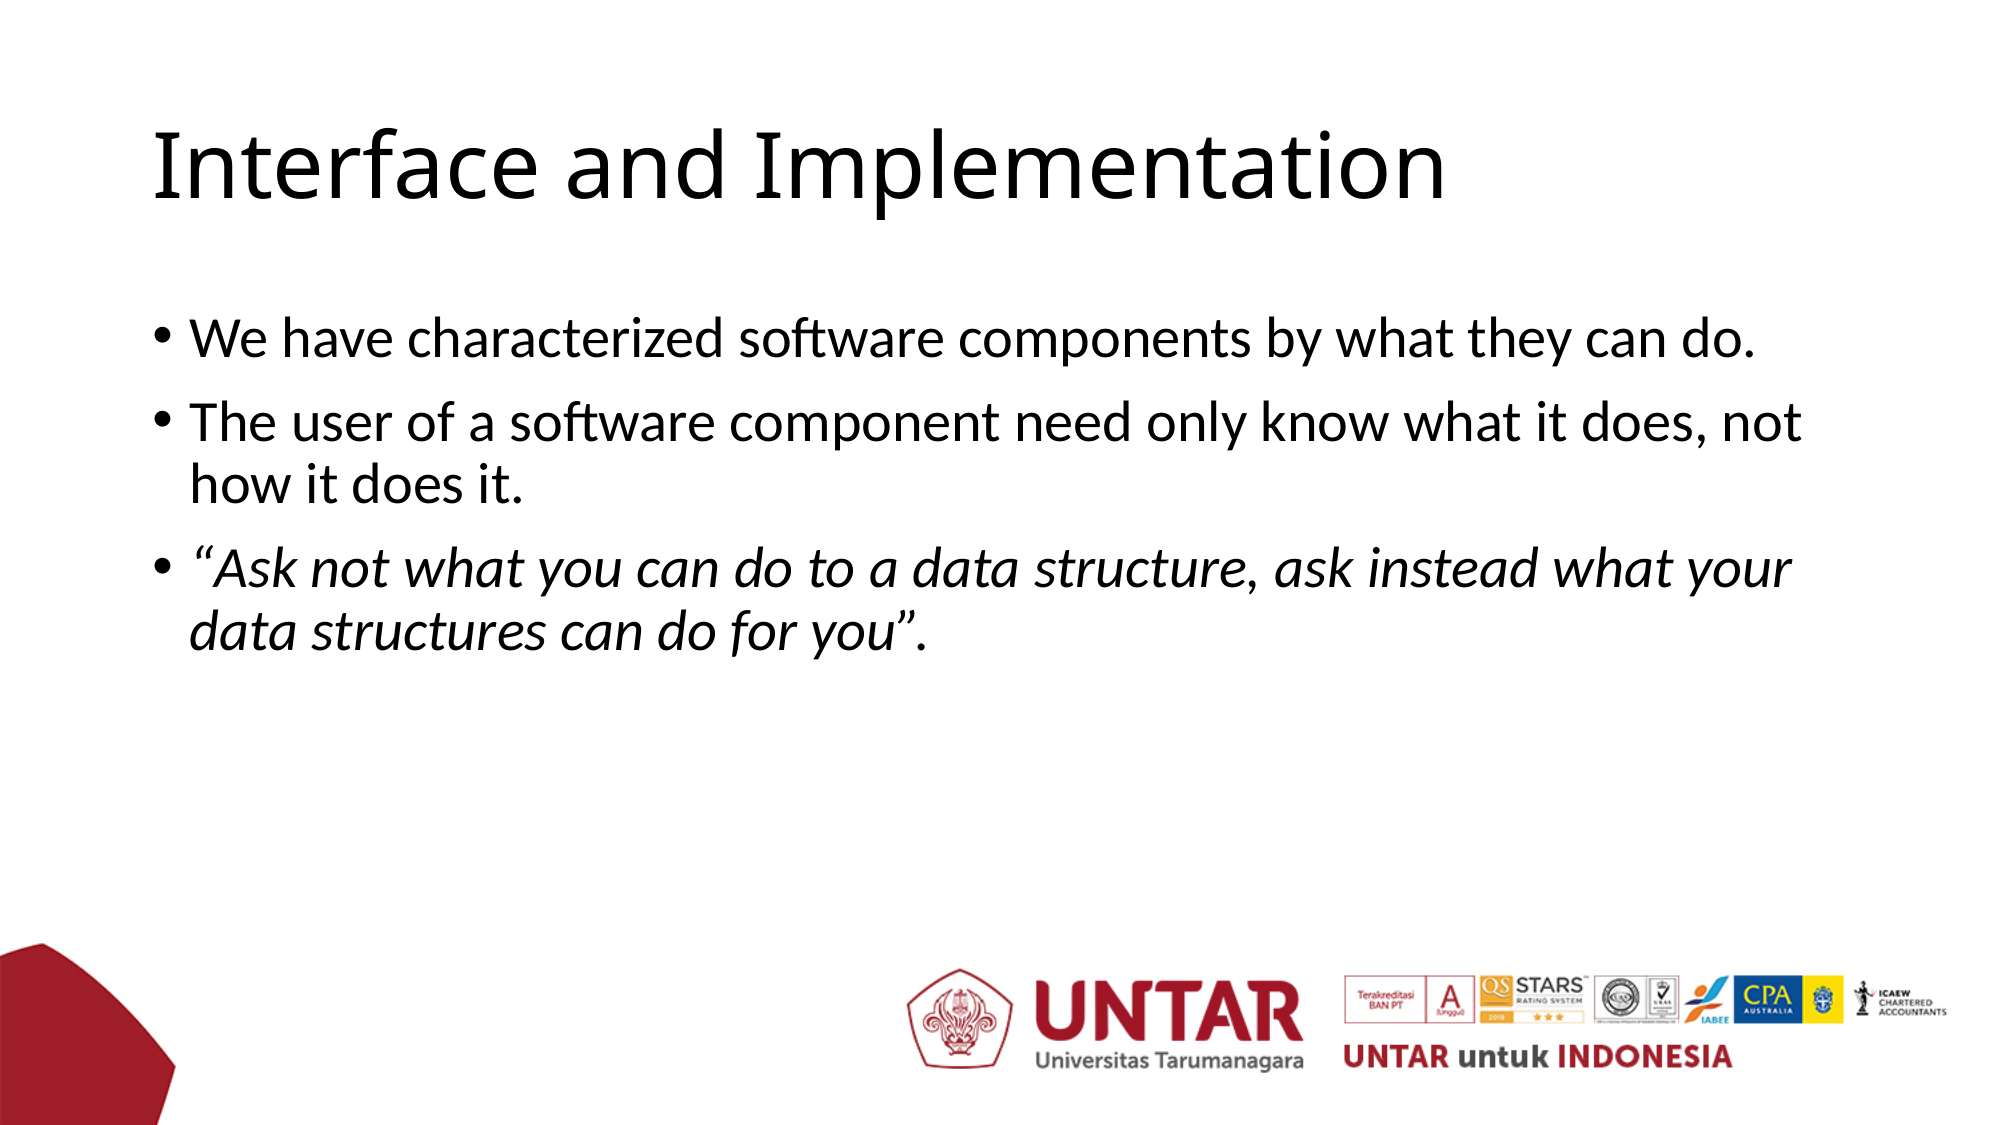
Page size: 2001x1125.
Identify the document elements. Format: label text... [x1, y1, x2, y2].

picture [0, 0, 2001, 1125]
list We have characterized software components by what they can do. The user of a software component need only know what it does, not how it does it. “Ask not what you can do to a data structure, ask instead what your data structures can do for you”. [137, 299, 1863, 1014]
title Interface and Implementation [137, 59, 1863, 278]
